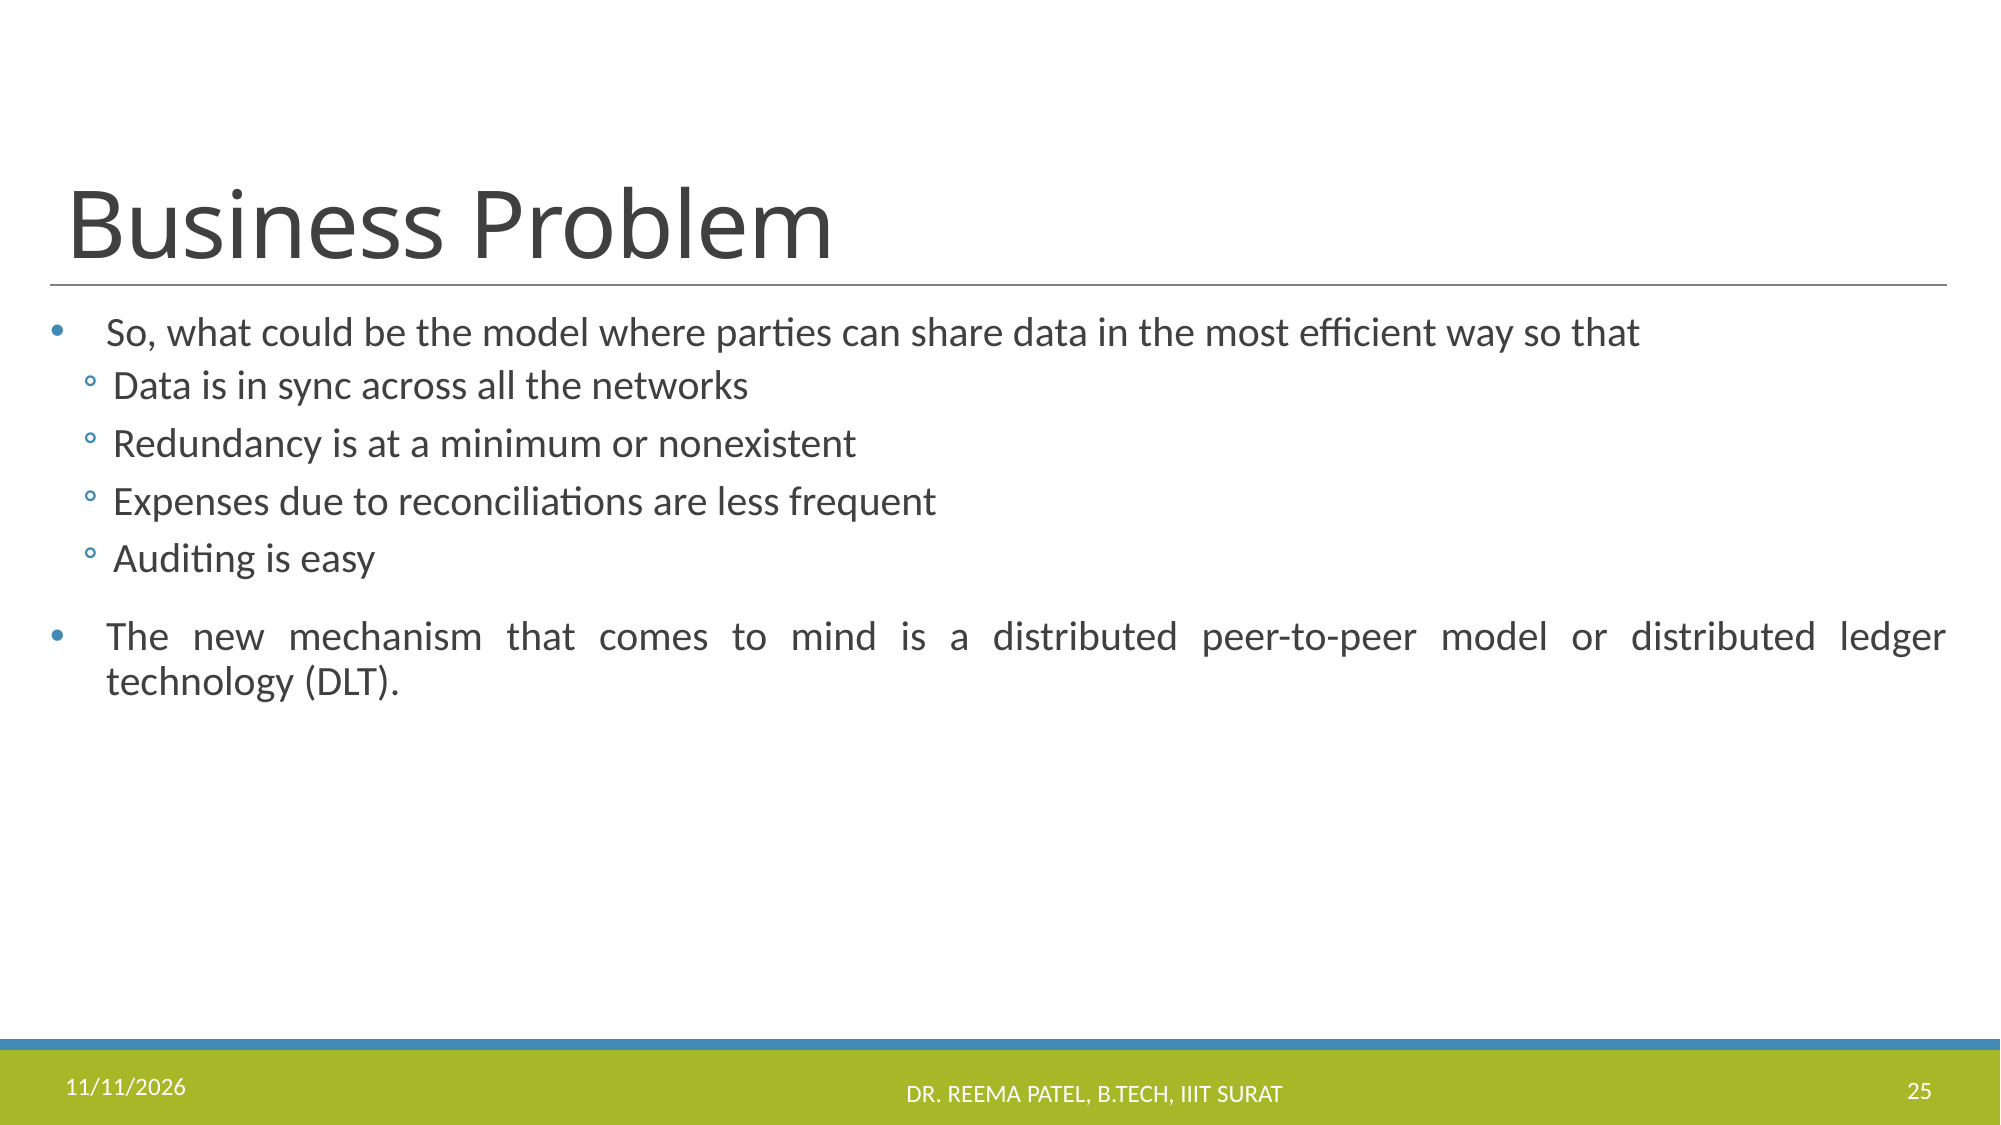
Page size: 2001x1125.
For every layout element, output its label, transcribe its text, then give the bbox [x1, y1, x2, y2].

footer Dr. Reema Patel, B.Tech, IIIT Surat [487, 1059, 1703, 1125]
list So, what could be the model where parties can share data in the most efficient way so that Data is in sync across all the networks Redundancy is at a minimum or nonexistent Expenses due to reconciliations are less frequent Auditing is easy The new mechanism that comes to mind is a distributed peer-to-peer model or distributed ledger technology (DLT). [50, 302, 1948, 1003]
title Business Problem [50, 47, 1948, 285]
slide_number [50, 1055, 456, 1116]
slide_number 25 [1732, 1059, 1948, 1120]
